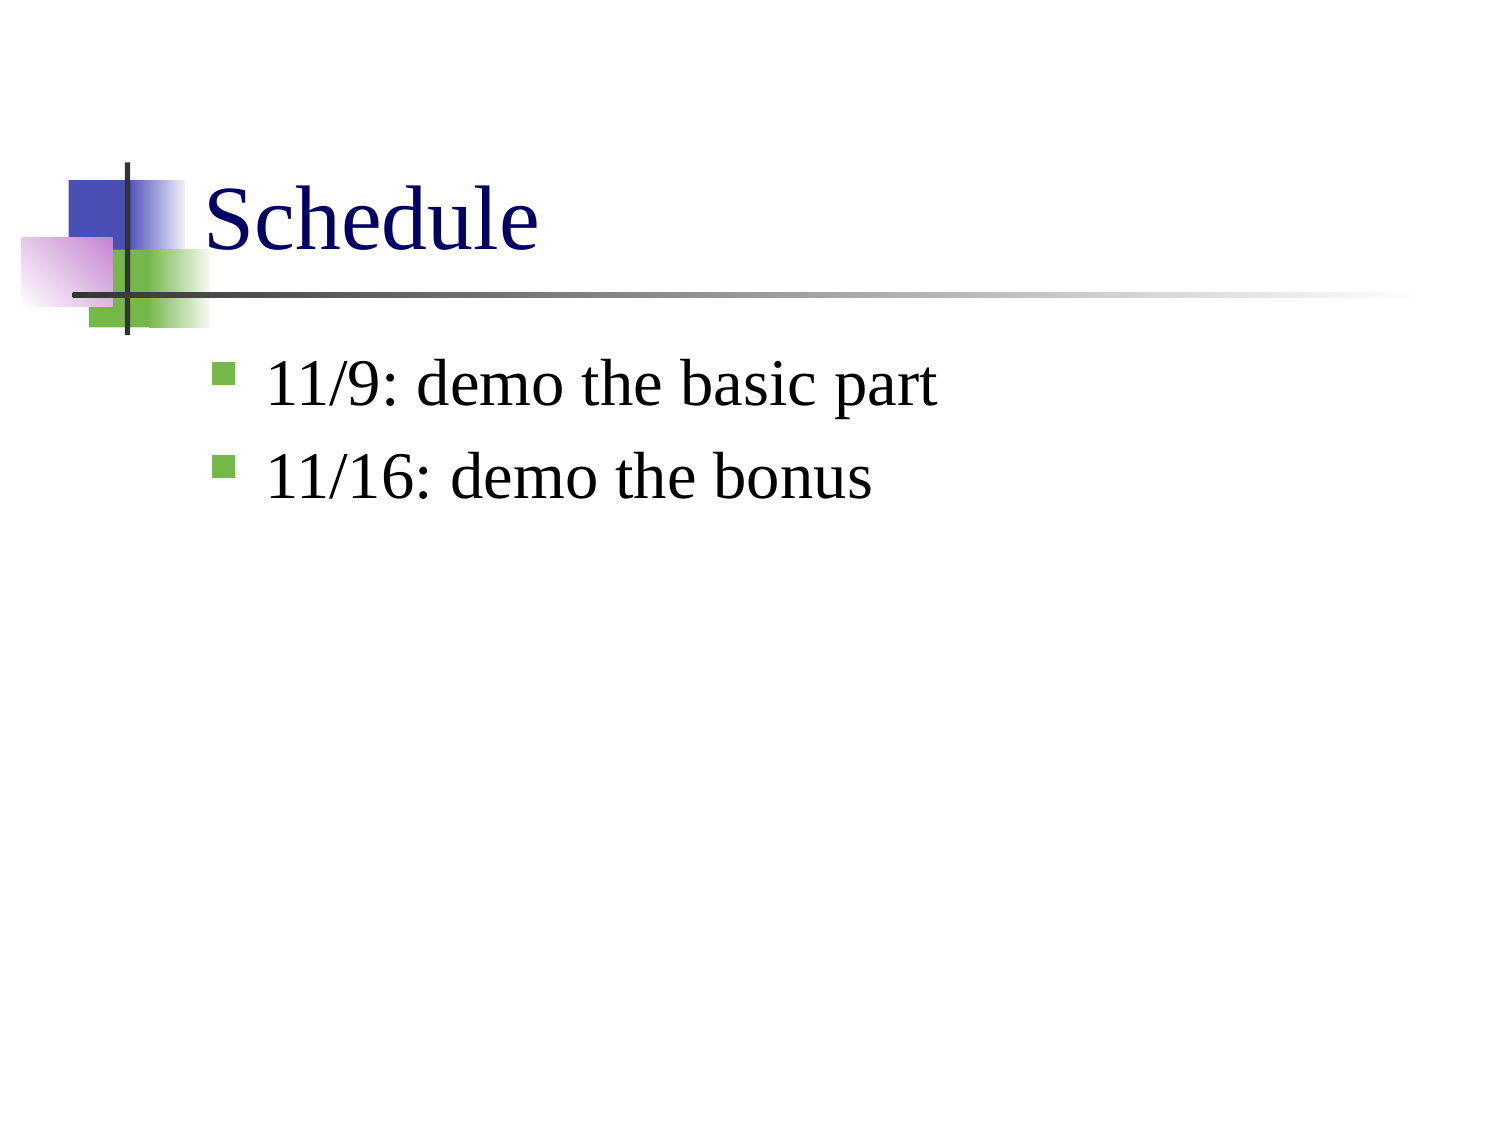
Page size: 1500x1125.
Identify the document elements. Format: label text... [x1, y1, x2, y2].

list 11/9: demo the basic part 11/16: demo the bonus [193, 330, 1470, 1007]
title Schedule [188, 34, 1468, 276]
